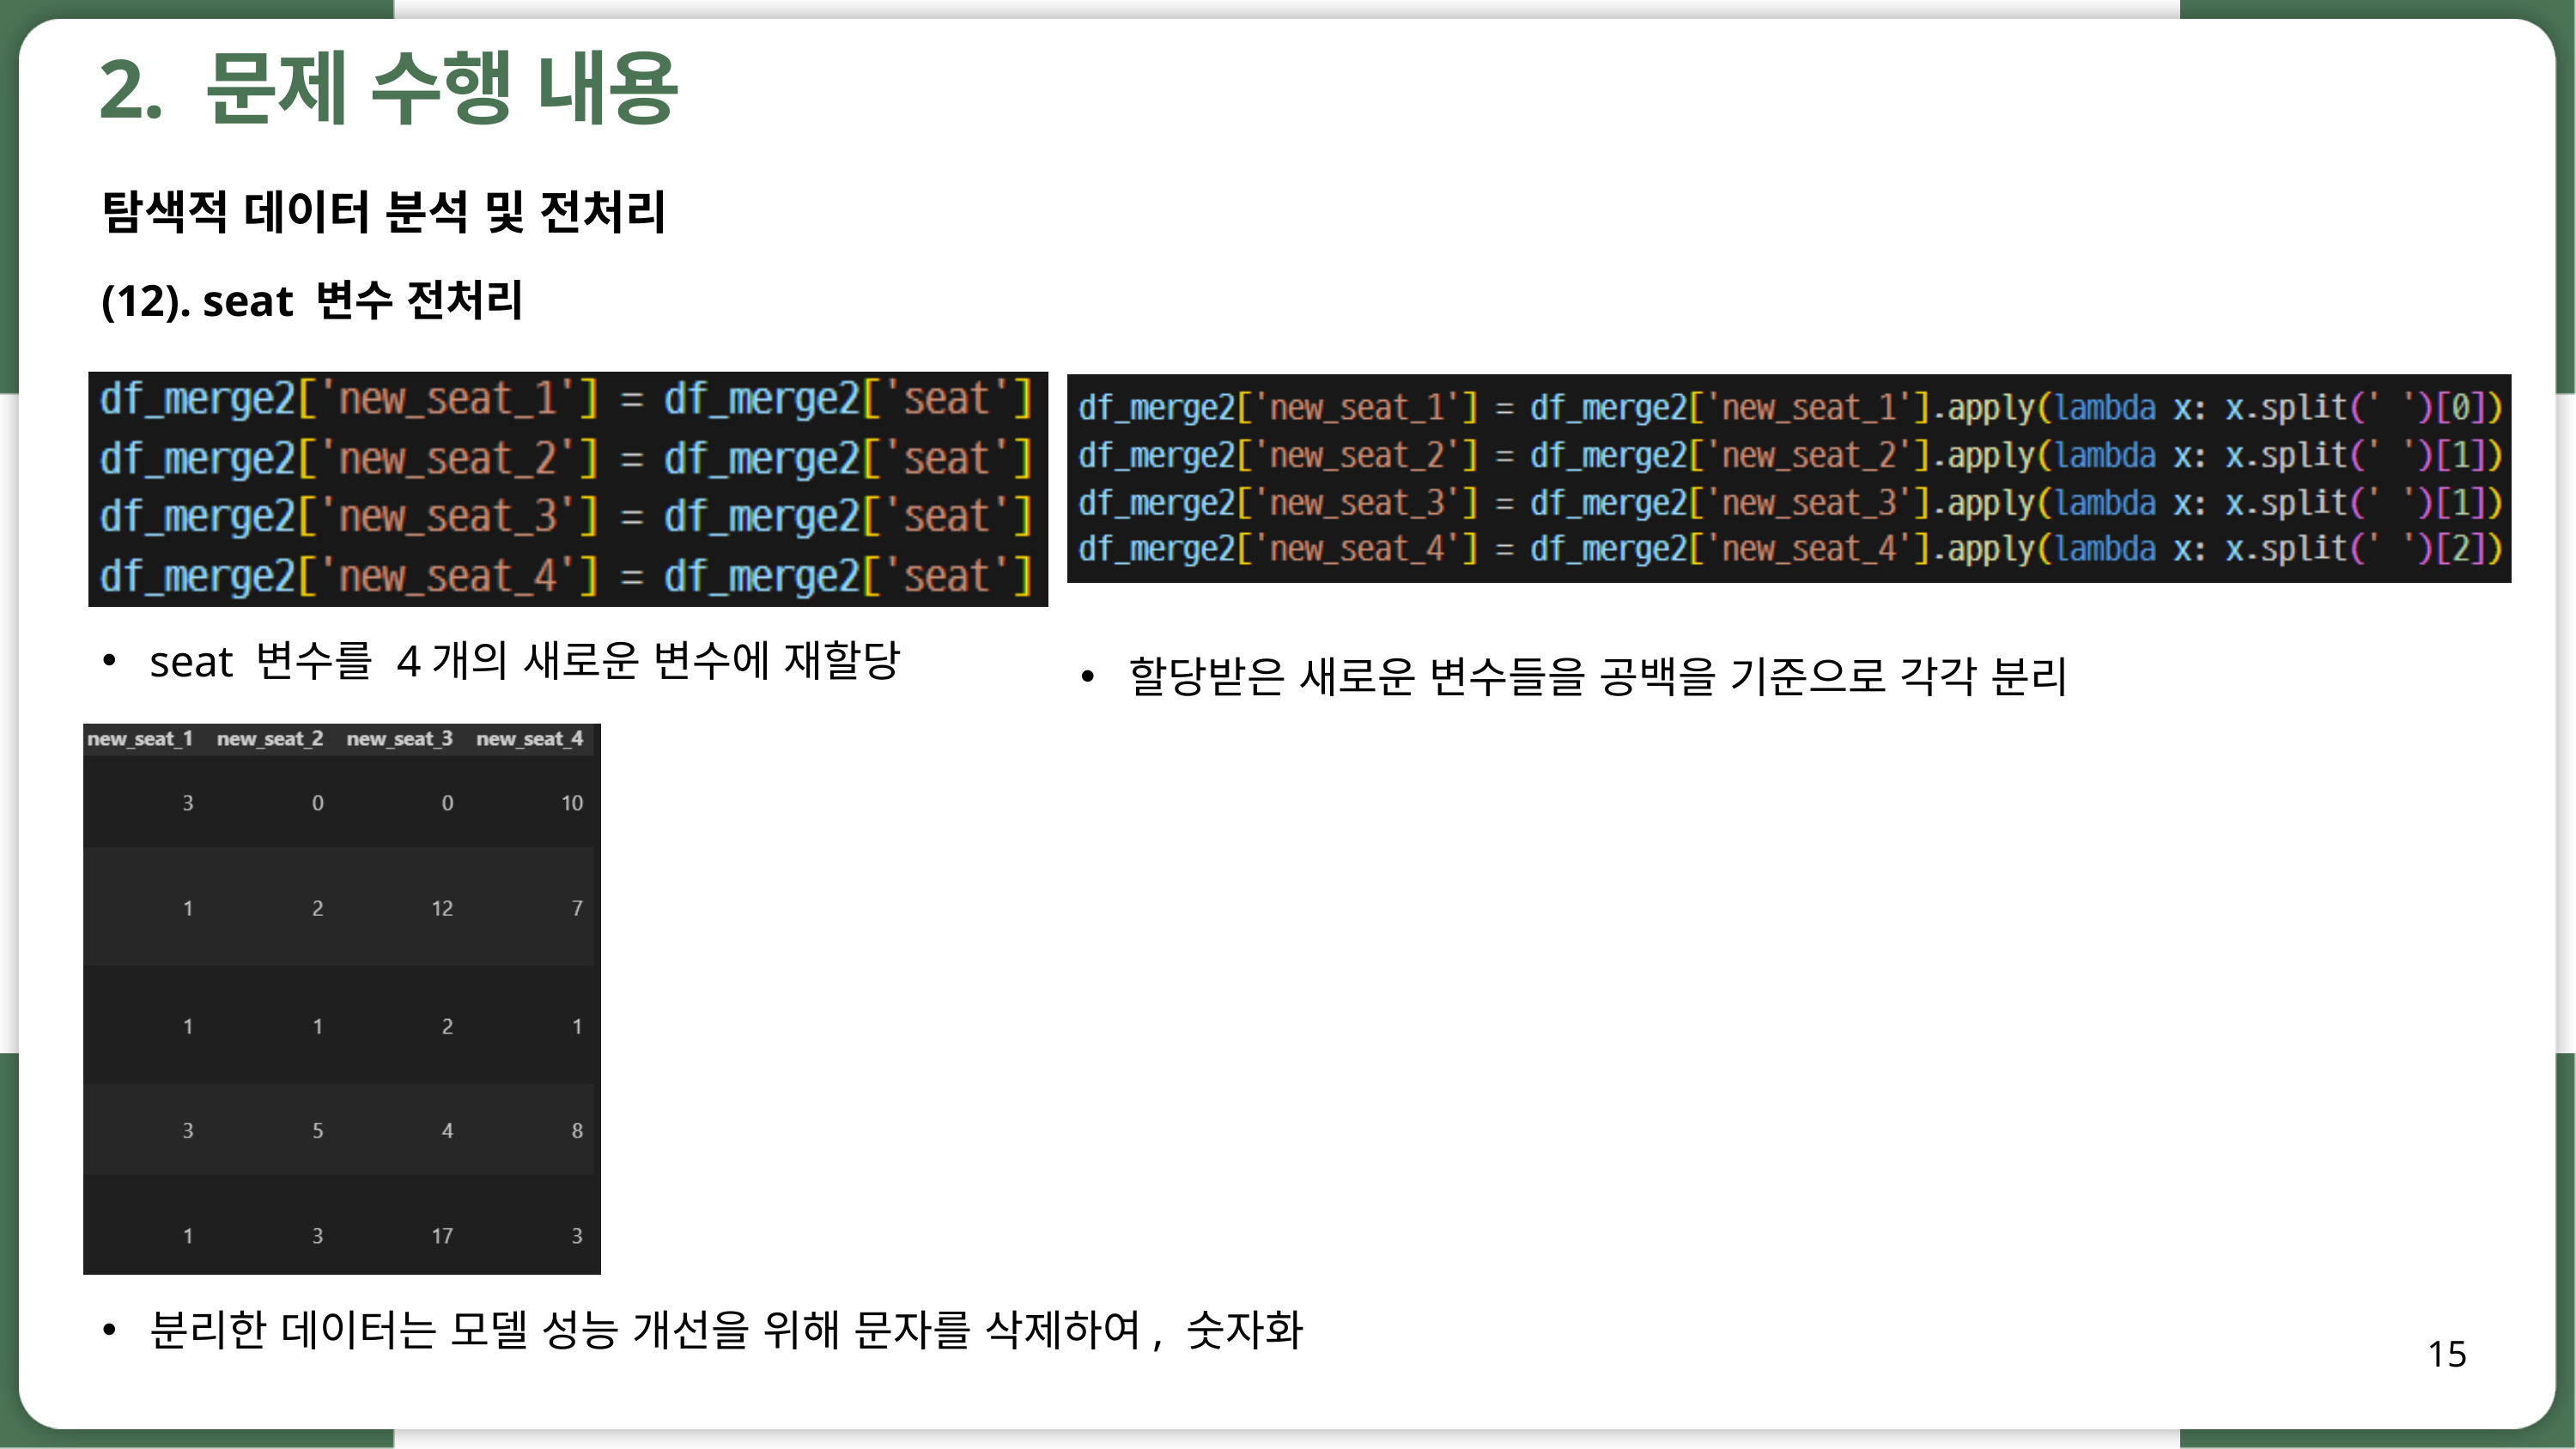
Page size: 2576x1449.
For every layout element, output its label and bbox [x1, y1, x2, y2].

picture [88, 372, 1049, 607]
text_box [0, 0, 2576, 1449]
picture [1067, 374, 2512, 584]
picture [83, 724, 602, 1276]
